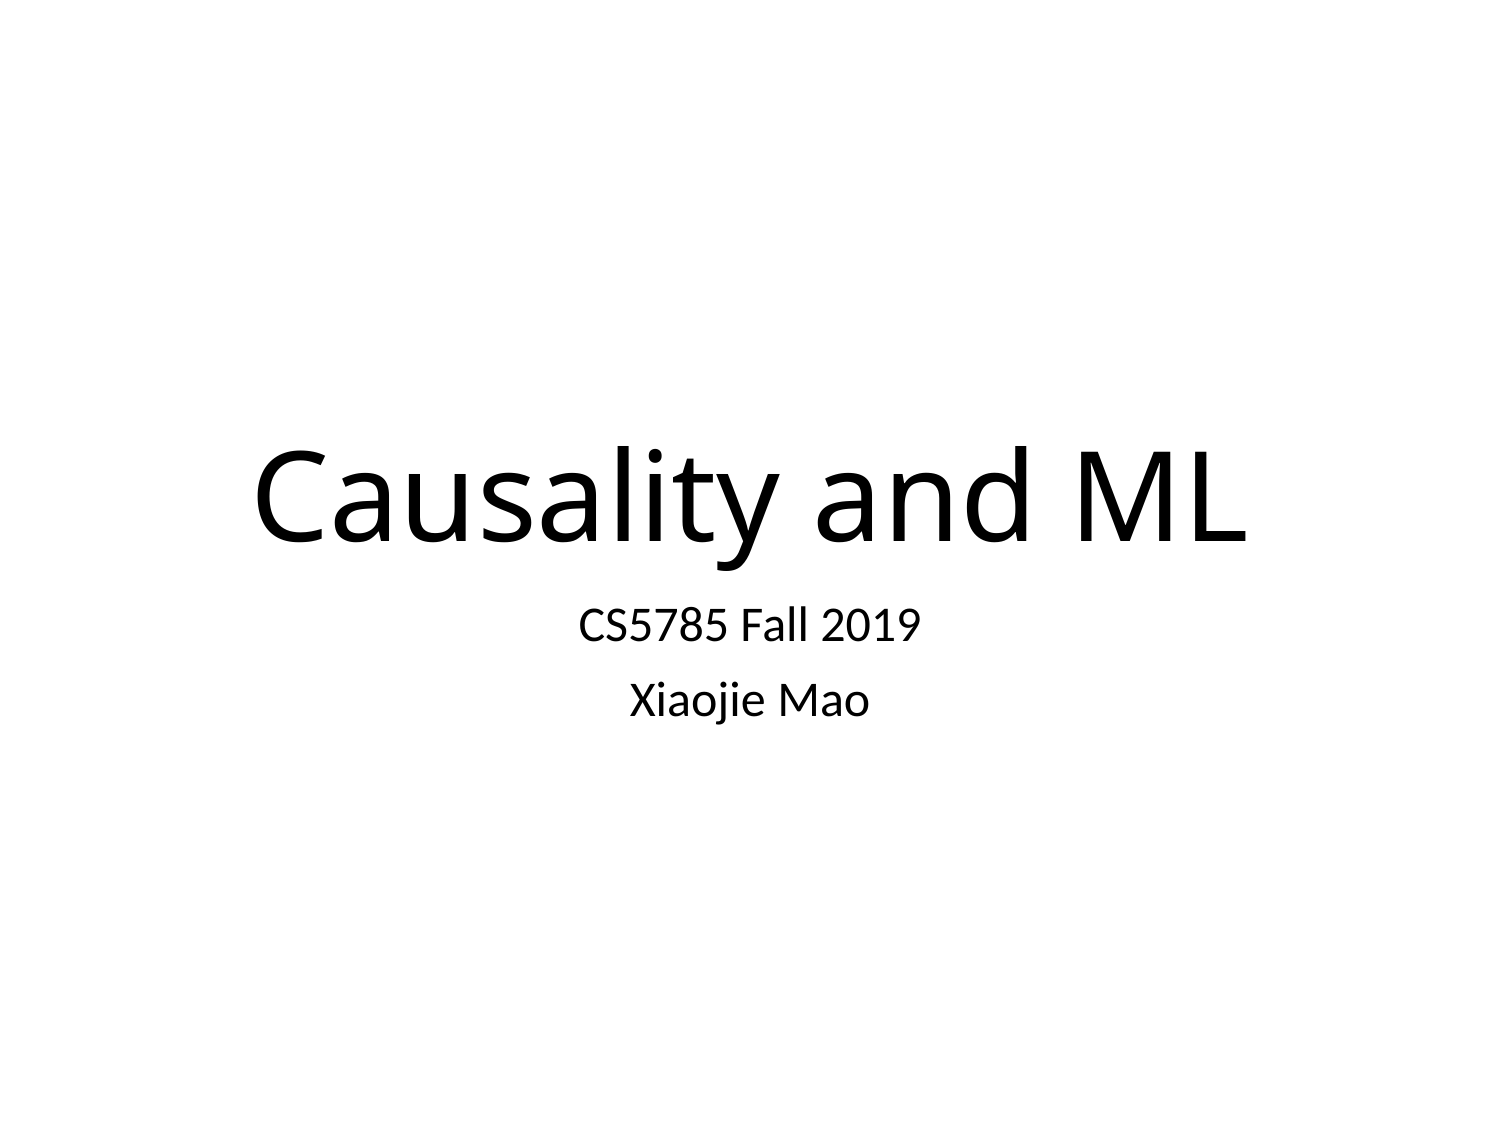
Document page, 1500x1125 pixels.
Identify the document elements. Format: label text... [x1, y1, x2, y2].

subtitle CS5785 Fall 2019 Xiaojie Mao [187, 590, 1313, 863]
title Causality and ML [112, 184, 1388, 576]
